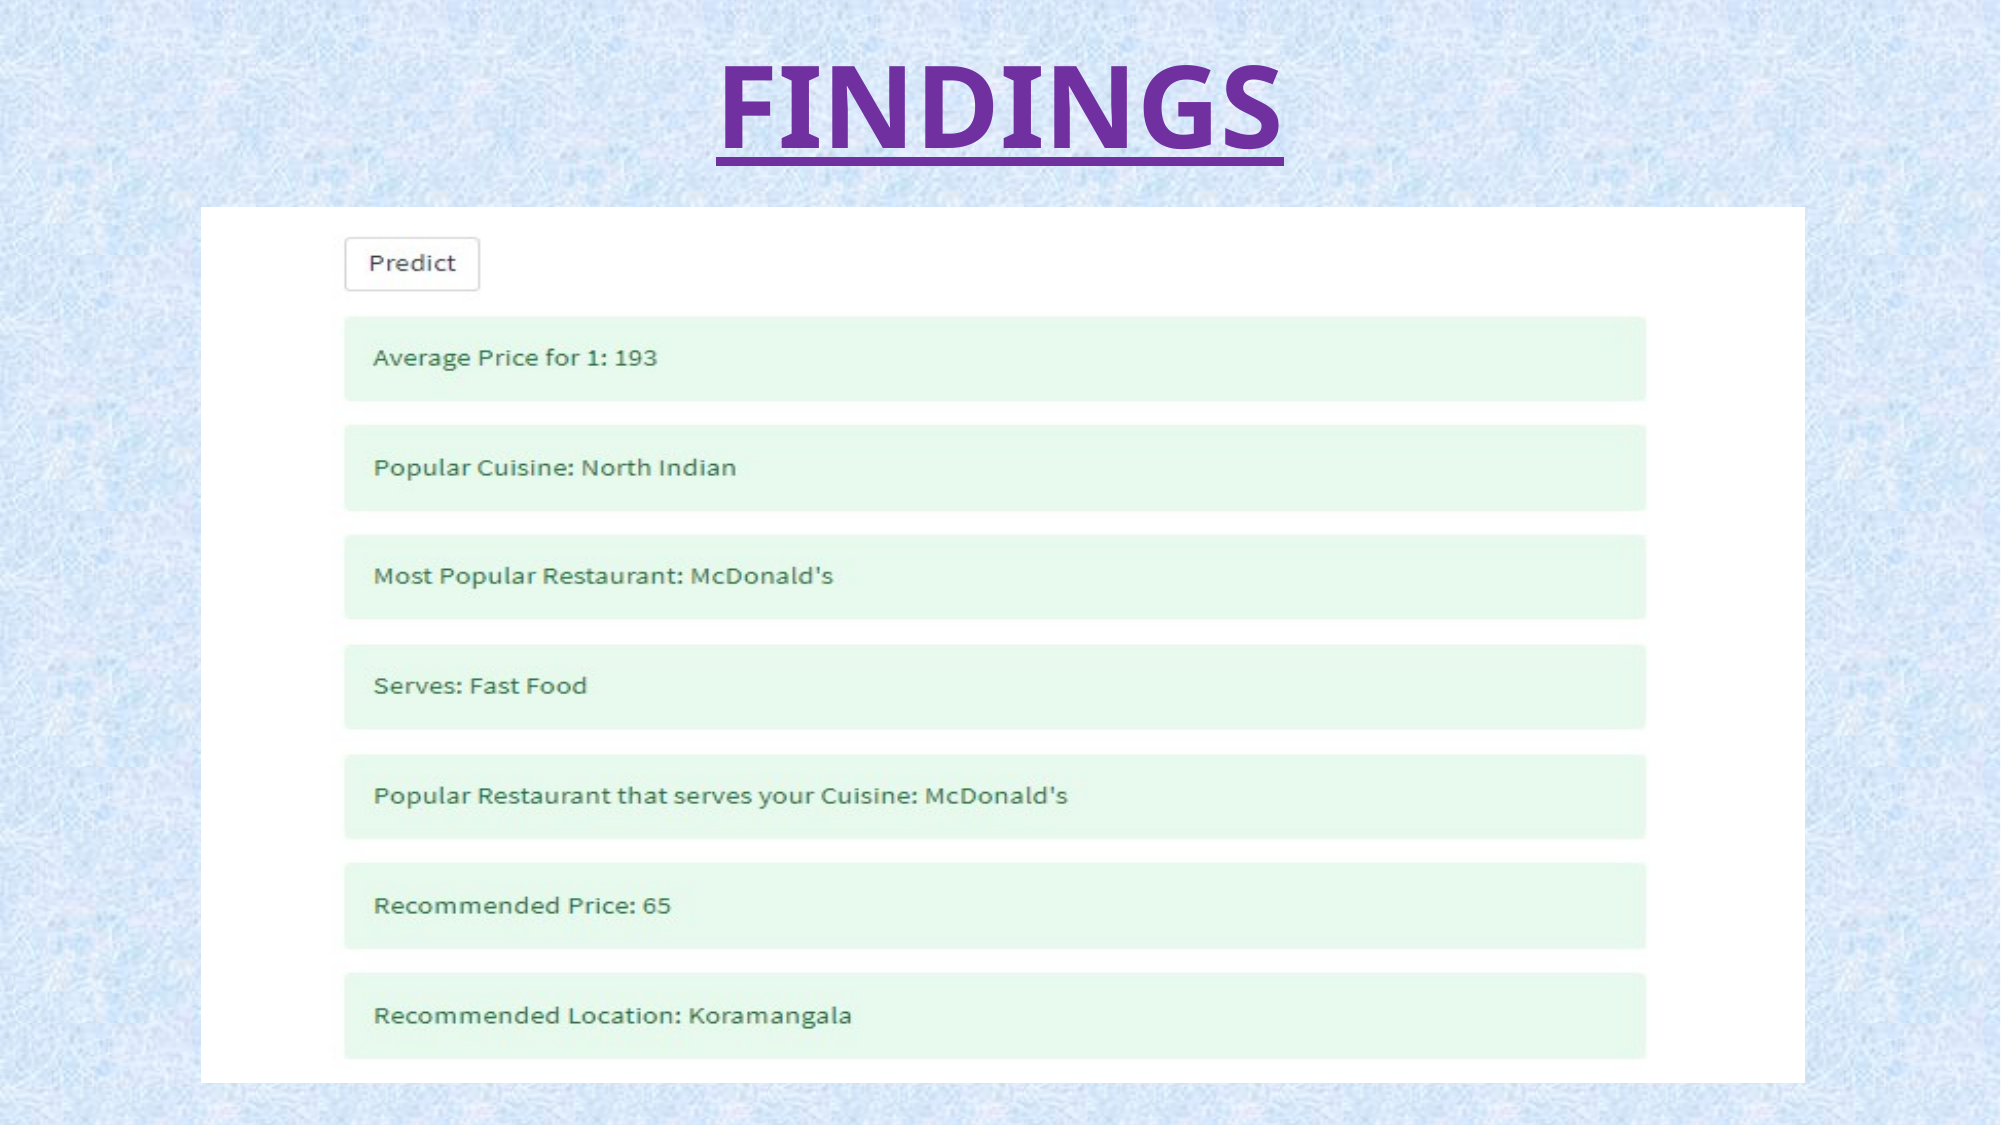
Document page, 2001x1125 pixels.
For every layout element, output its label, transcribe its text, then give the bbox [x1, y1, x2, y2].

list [201, 207, 1805, 1083]
picture [0, 0, 2001, 1125]
title FINDINGS [137, 10, 1863, 214]
